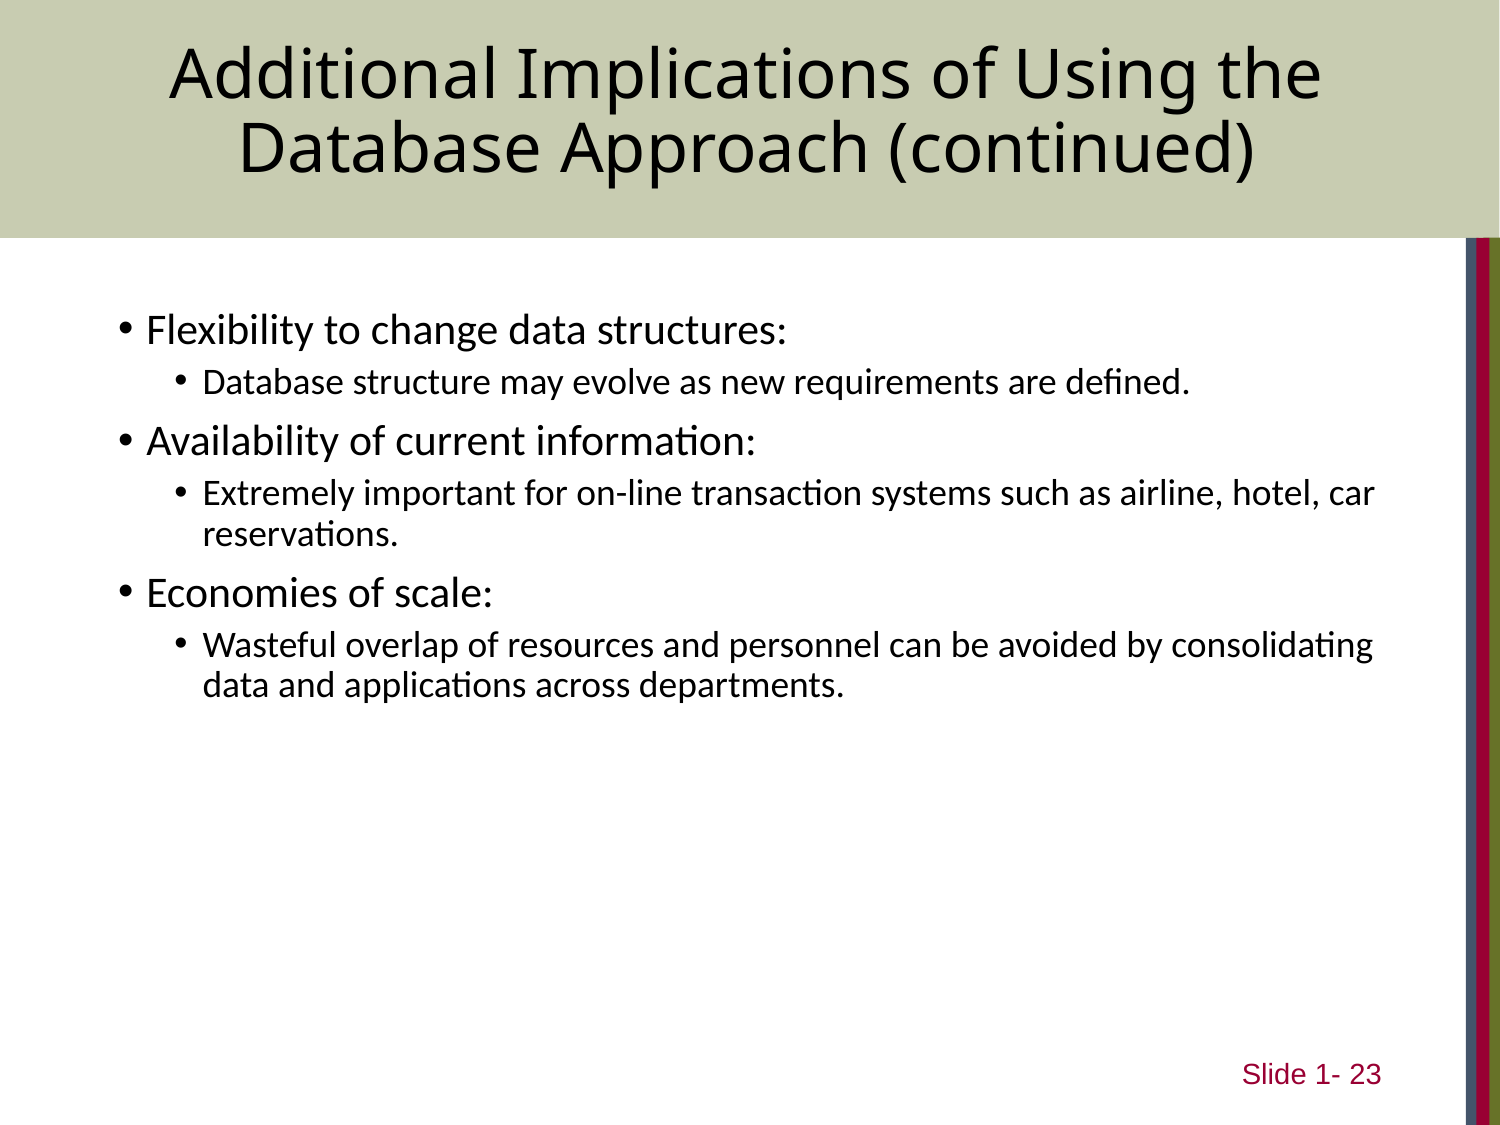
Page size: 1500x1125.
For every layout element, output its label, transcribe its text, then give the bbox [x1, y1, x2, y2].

slide_number Slide 1- [1059, 1042, 1397, 1103]
list Flexibility to change data structures: Database structure may evolve as new requirements are defined. Availability of current information: Extremely important for on-line transaction systems such as airline, hotel, car reservations. Economies of scale: Wasteful overlap of resources and personnel can be avoided by consolidating data and applications across departments. [102, 299, 1398, 1014]
title Additional Implications of Using the Database Approach (continued) [0, 4, 1500, 223]
